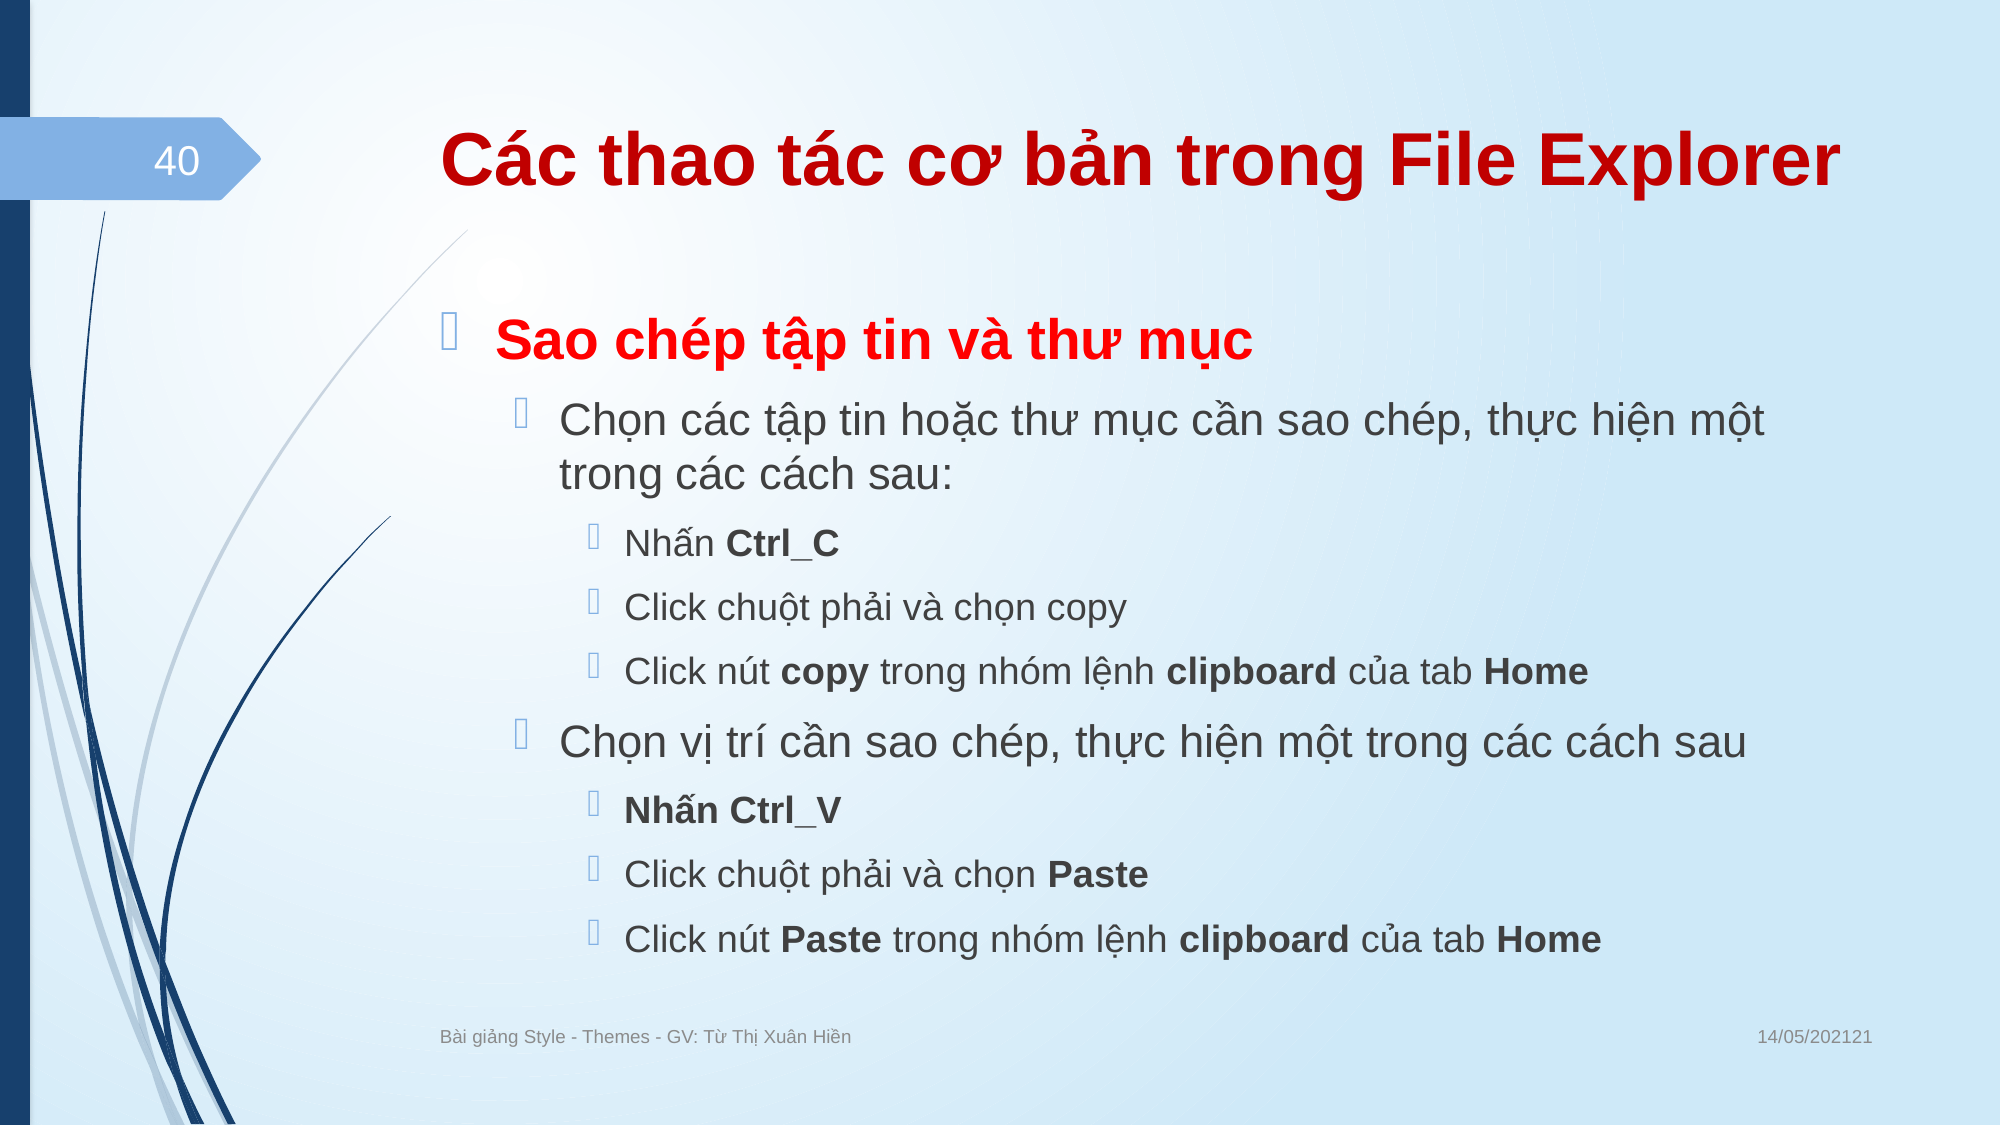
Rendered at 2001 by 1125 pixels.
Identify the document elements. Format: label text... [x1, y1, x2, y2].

slide_number 40 [87, 129, 216, 190]
list Sao chép tập tin và thư mục Chọn các tập tin hoặc thư mục cần sao chép, thực hiện một trong các cách sau: Nhấn Ctrl_C Click chuột phải và chọn copy Click nút copy trong nhóm lệnh clipboard của tab Home Chọn vị trí cần sao chép, thực hiện một trong các cách sau Nhấn Ctrl_V Click chuột phải và chọn Paste Click nút Paste trong nhóm lệnh clipboard của tab Home [424, 295, 1888, 970]
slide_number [1699, 1005, 1888, 1067]
footer Bài giảng Style - Themes - GV: Từ Thị Xuân Hiền [424, 1006, 1675, 1067]
title Các thao tác cơ bản trong File Explorer [425, 102, 1888, 261]
